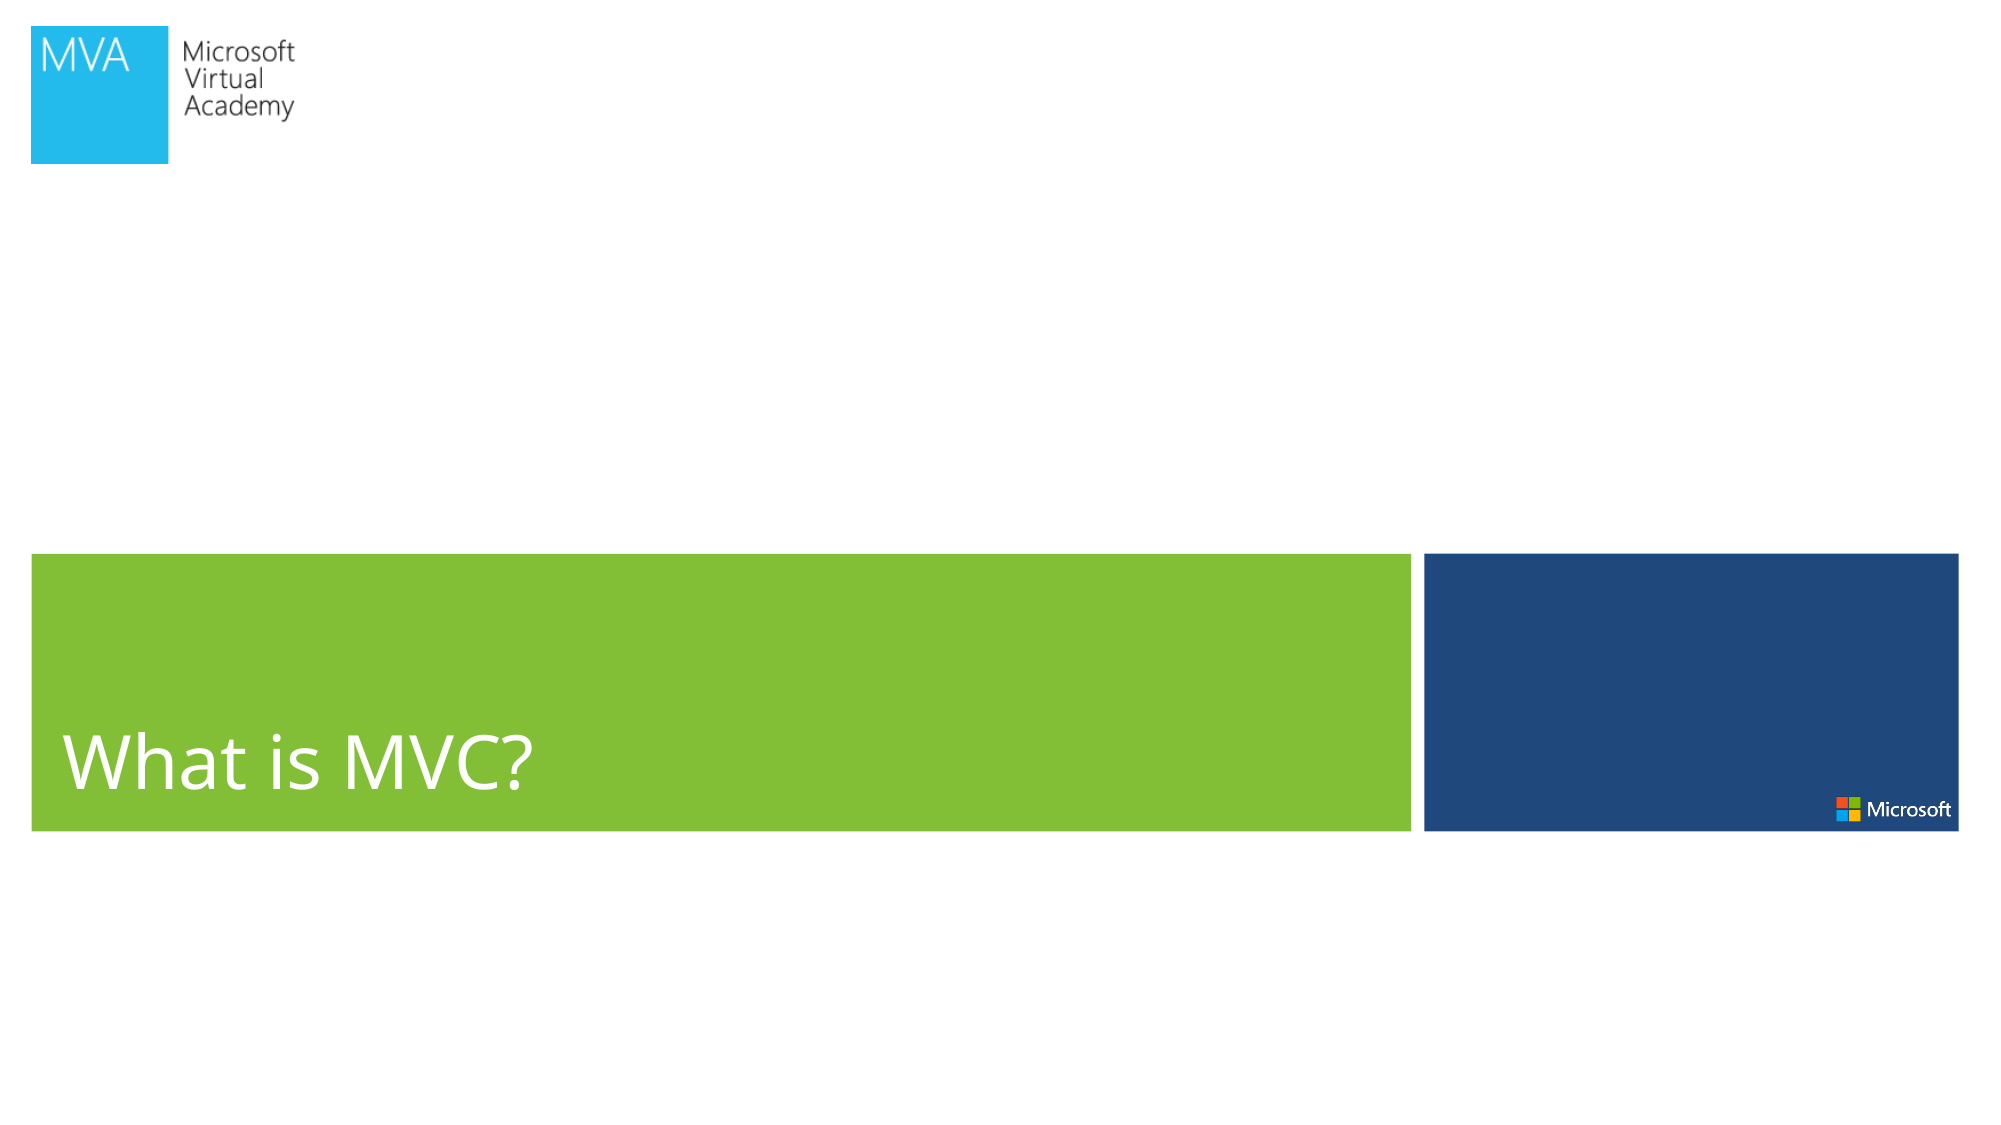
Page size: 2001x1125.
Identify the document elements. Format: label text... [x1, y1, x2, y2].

picture [1834, 790, 1956, 827]
list What is MVC? [47, 568, 1396, 813]
picture [31, 26, 374, 164]
